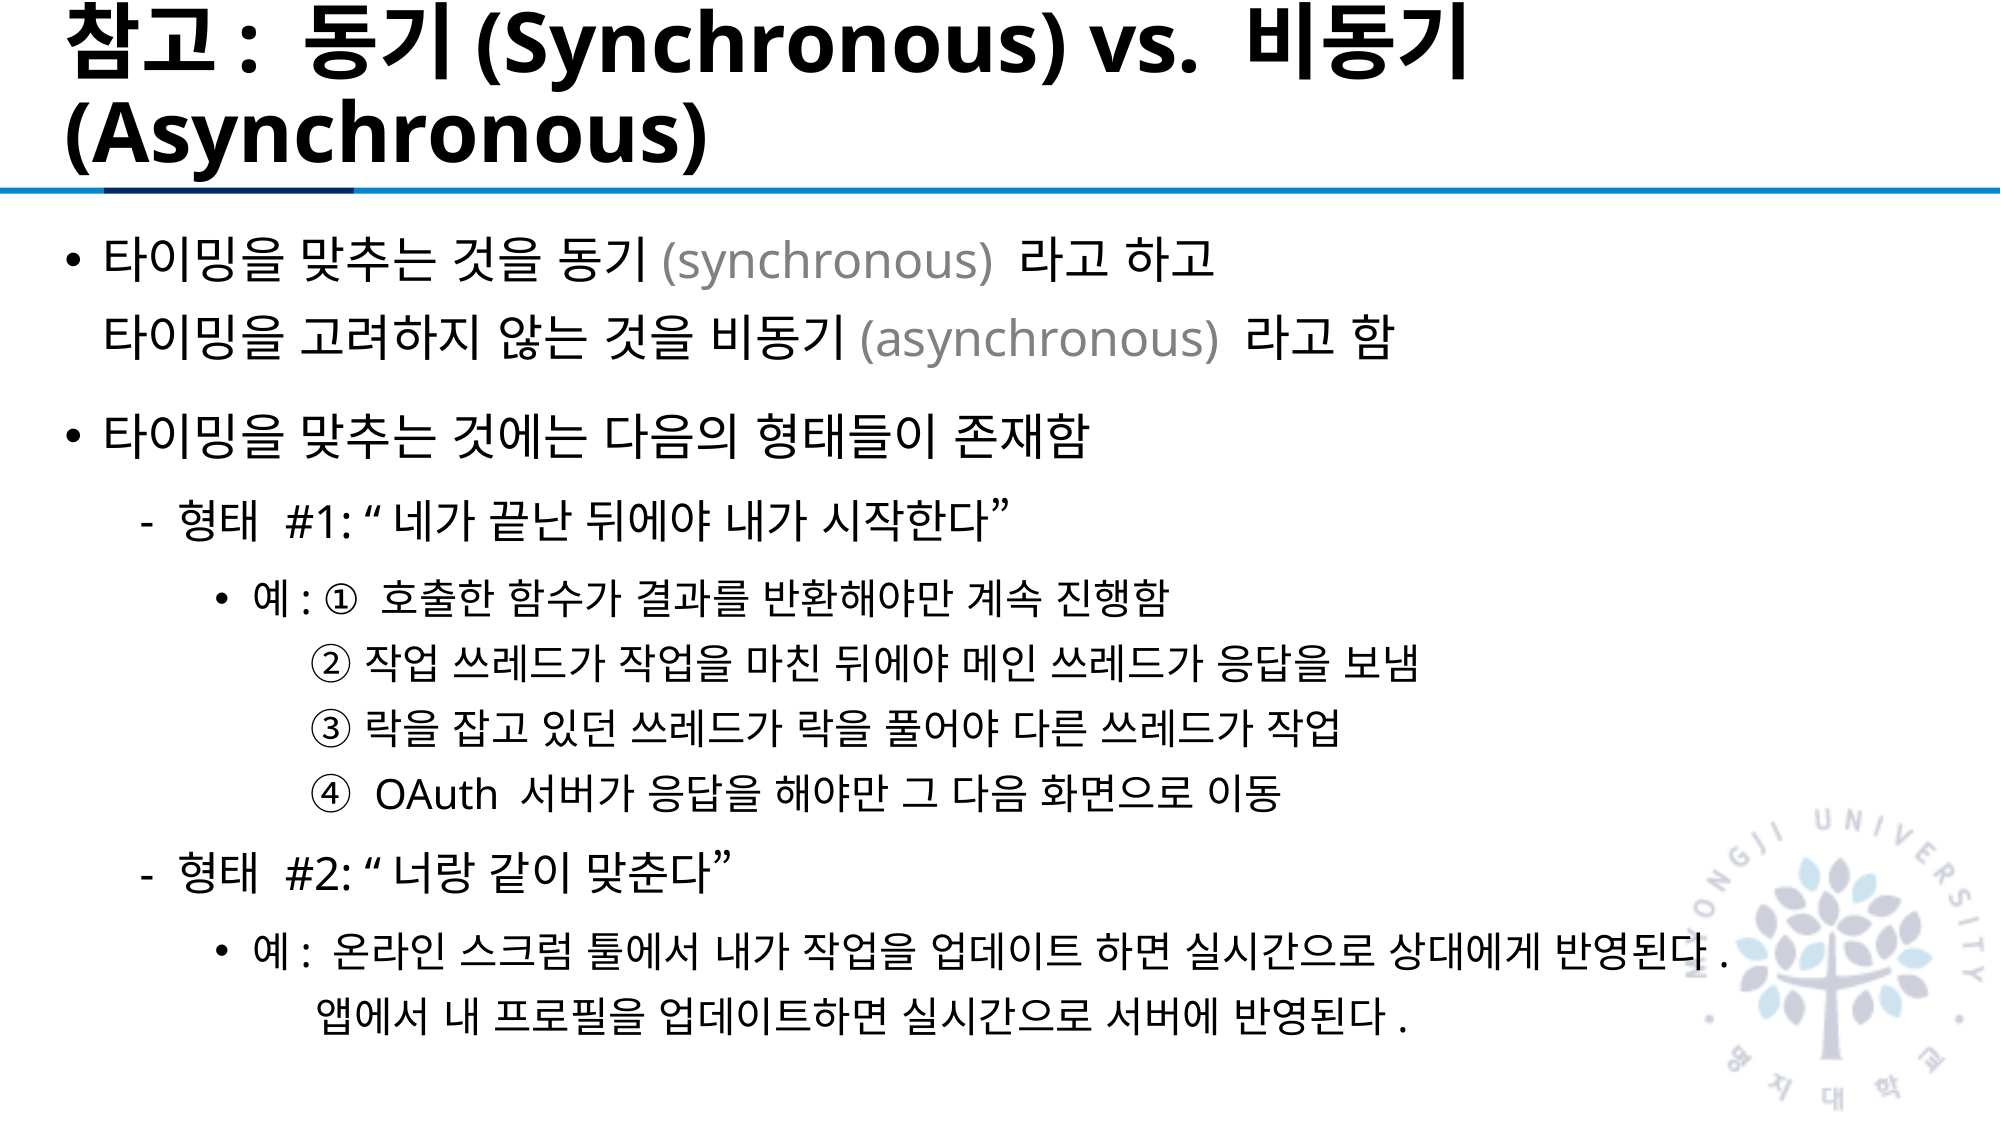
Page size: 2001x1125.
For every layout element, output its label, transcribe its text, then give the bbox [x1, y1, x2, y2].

list 타이밍을 맞추는 것을 동기(synchronous) 라고 하고 타이밍을 고려하지 않는 것을 비동기(asynchronous) 라고 함 타이밍을 맞추는 것에는 다음의 형태들이 존재함 형태 #1: “네가 끝난 뒤에야 내가 시작한다” 예: ① 호출한 함수가 결과를 반환해야만 계속 진행함 ② 작업 쓰레드가 작업을 마친 뒤에야 메인 쓰레드가 응답을 보냄 ③ 락을 잡고 있던 쓰레드가 락을 풀어야 다른 쓰레드가 작업 ④ OAuth 서버가 응답을 해야만 그 다음 화면으로 이동 형태 #2: “너랑 같이 맞춘다” 예: 온라인 스크럼 툴에서 내가 작업을 업데이트 하면 실시간으로 상대에게 반영된다. 앱에서 내 프로필을 업데이트하면 실시간으로 서버에 반영된다. [49, 203, 1945, 1088]
title 참고: 동기(Synchronous) vs. 비동기(Asynchronous) [49, 59, 1981, 188]
